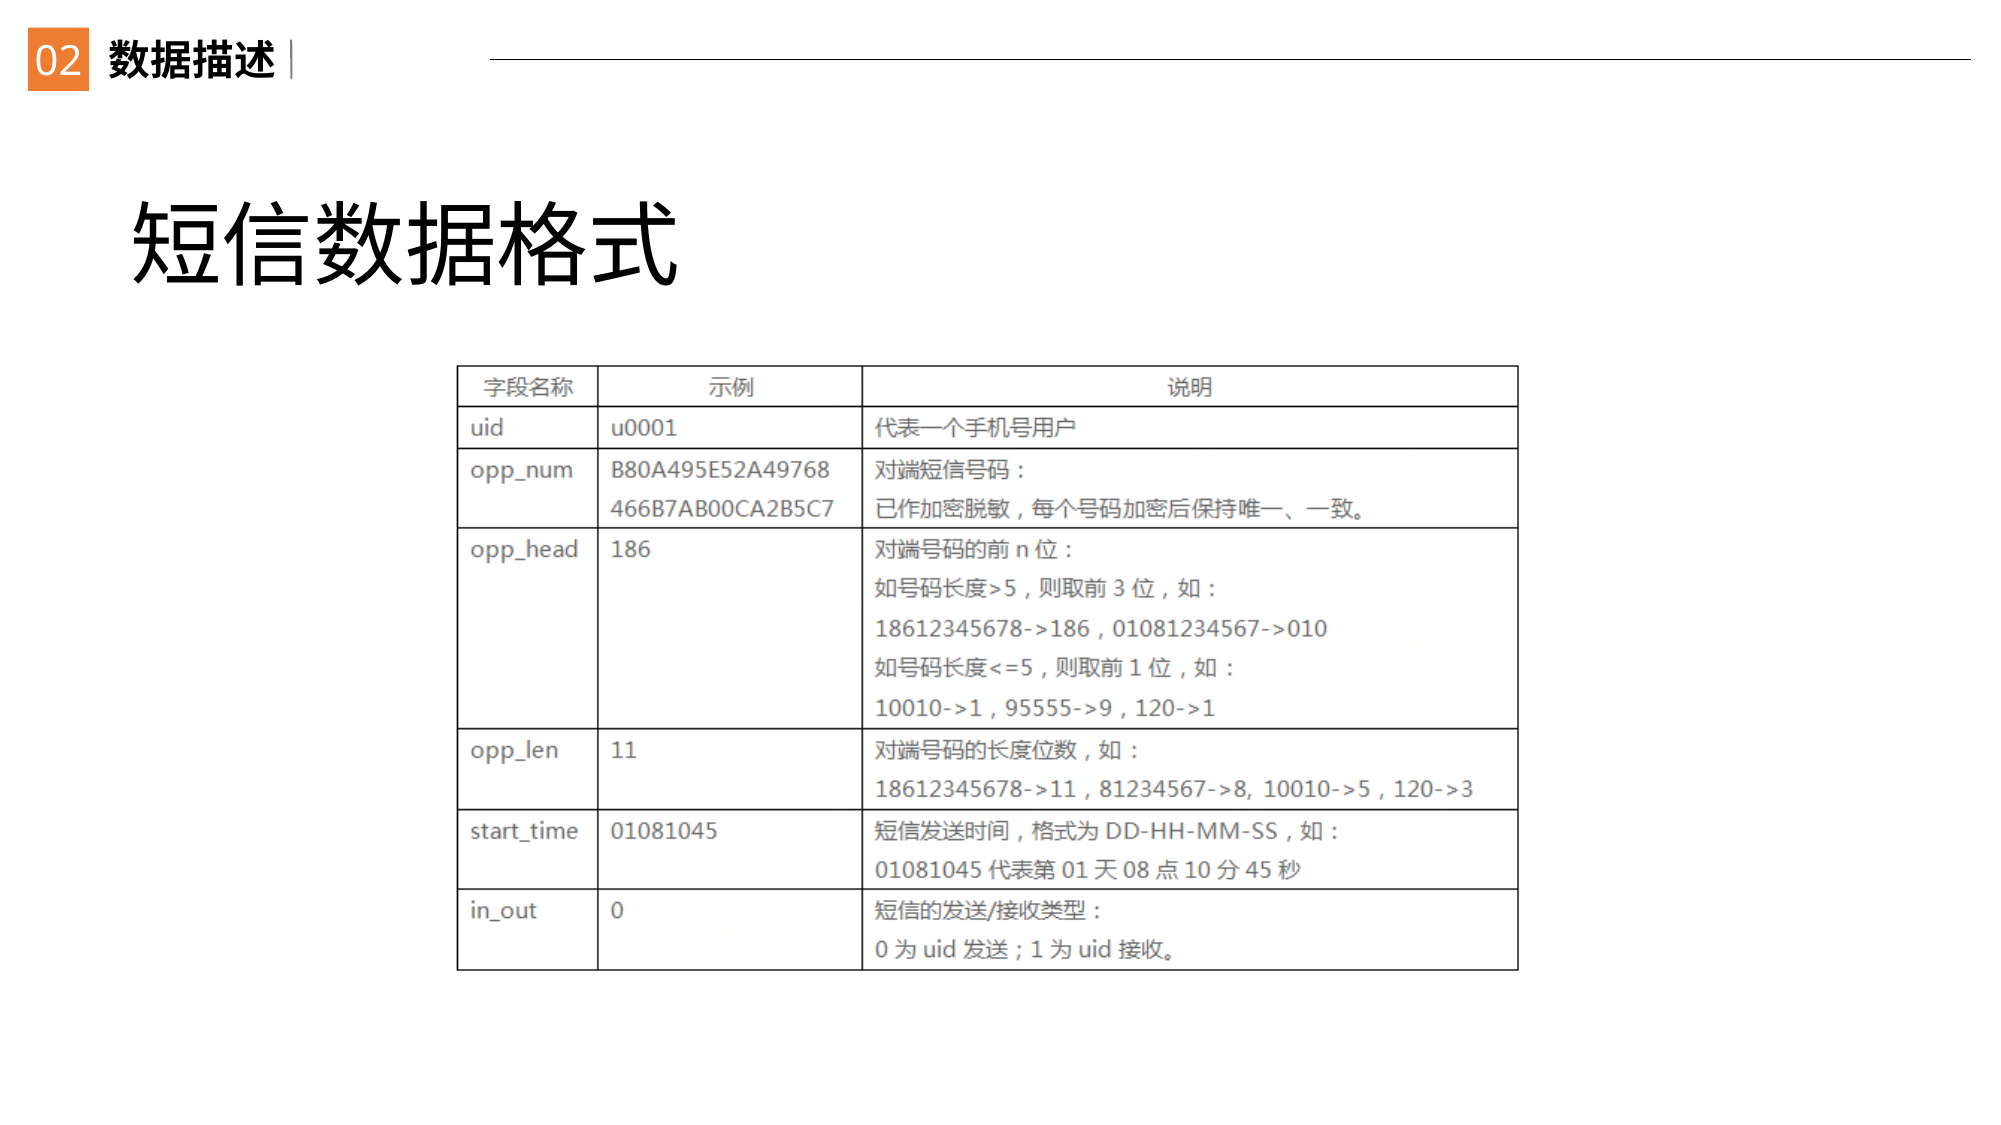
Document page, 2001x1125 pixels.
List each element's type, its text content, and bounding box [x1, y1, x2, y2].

text_box 数据描述 [130, 26, 301, 92]
picture [454, 364, 1523, 974]
text_box 02 [0, 26, 130, 92]
text_box 短信数据格式 [0, 179, 812, 305]
